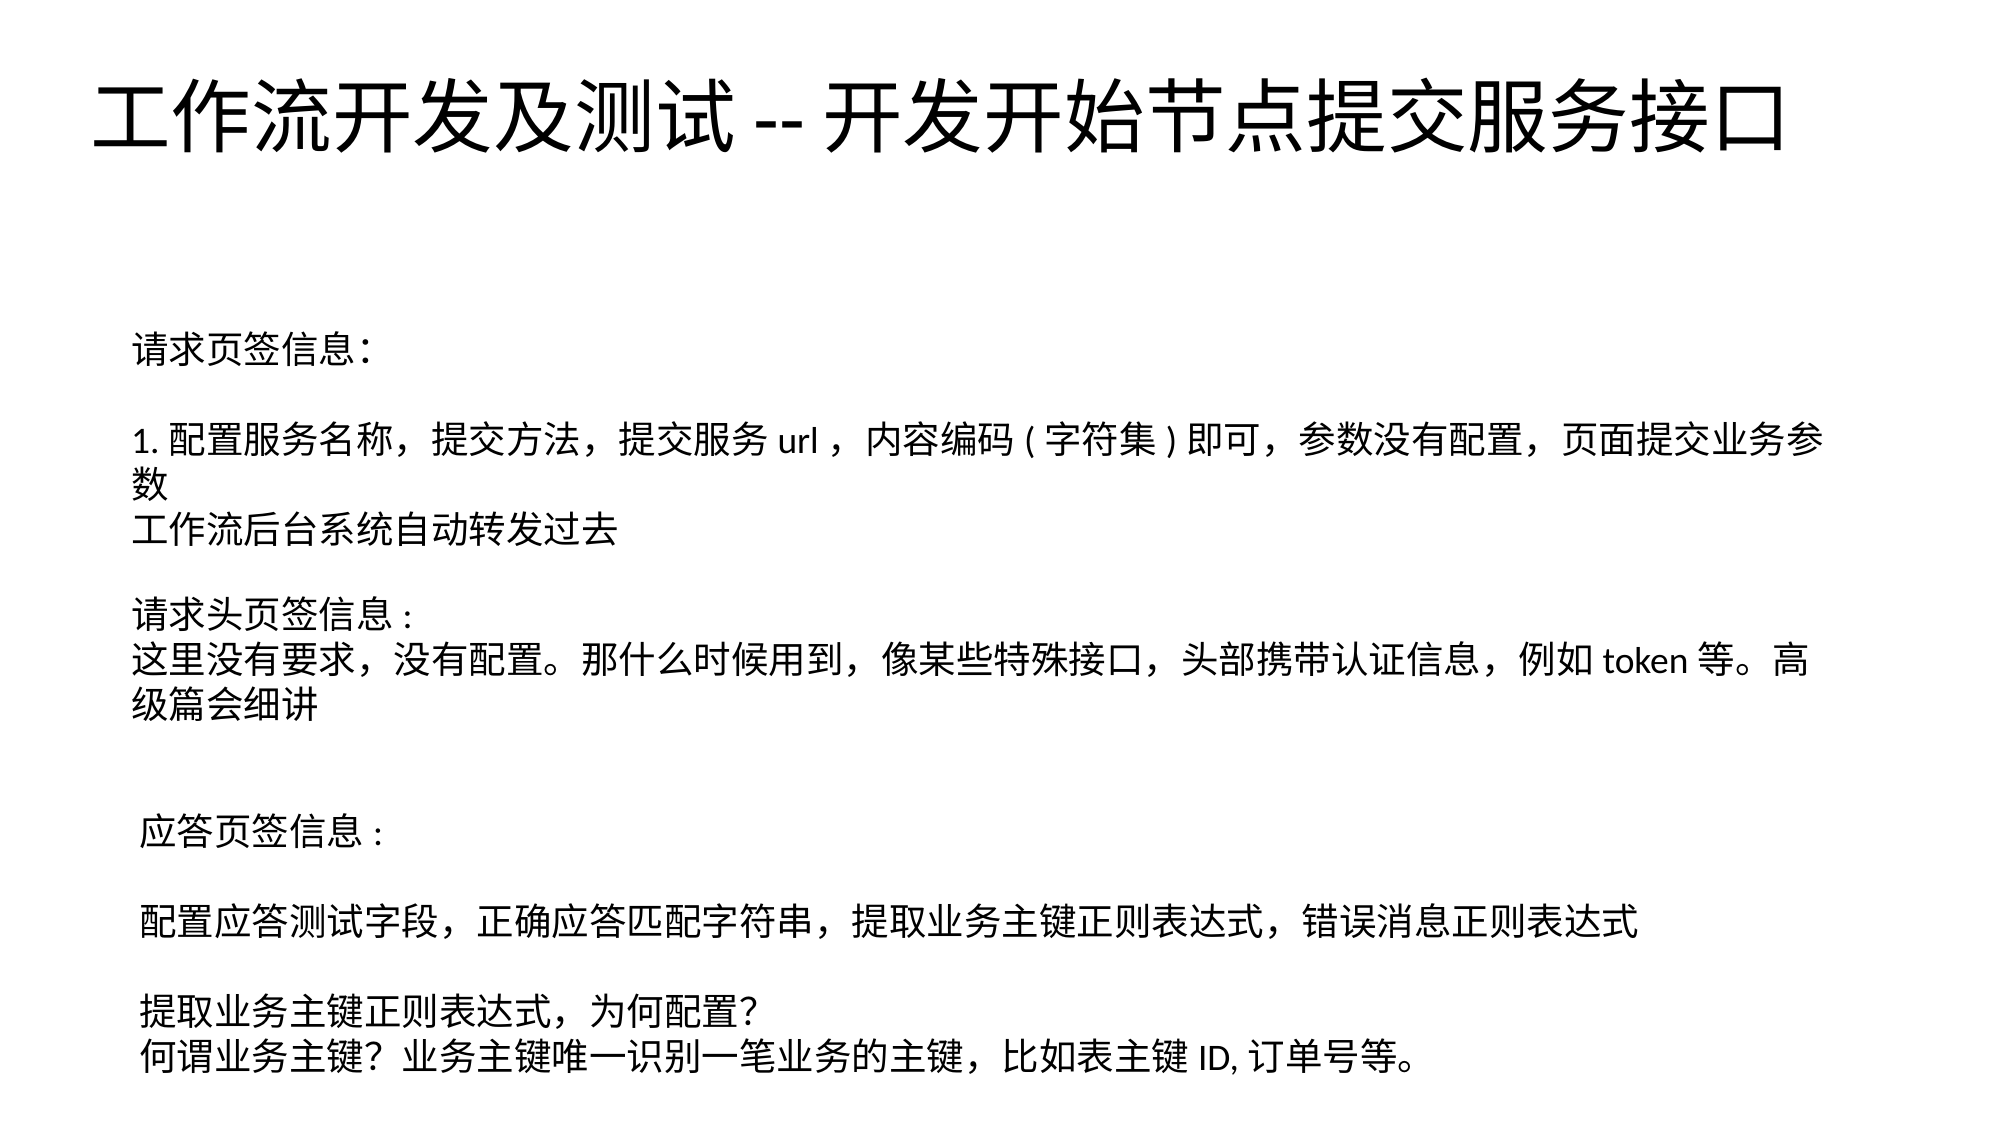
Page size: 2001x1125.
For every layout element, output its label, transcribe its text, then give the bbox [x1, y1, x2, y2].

text_box 请求页签信息： 1.配置服务名称，提交方法，提交服务url，内容编码(字符集)即可，参数没有配置，页面提交业务参数 工作流后台系统自动转发过去 [116, 319, 1845, 559]
text_box 请求头页签信息: 这里没有要求，没有配置。那什么时候用到，像某些特殊接口，头部携带认证信息，例如token等。高级篇会细讲 [116, 583, 1827, 734]
text_box 应答页签信息: 配置应答测试字段，正确应答匹配字符串，提取业务主键正则表达式，错误消息正则表达式 提取业务主键正则表达式，为何配置？ 何谓业务主键？业务主键唯一识别一笔业务的主键，比如表主键ID,订单号等。 [124, 800, 1848, 1086]
title 工作流开发及测试--开发开始节点提交服务接口 [75, 59, 1863, 278]
